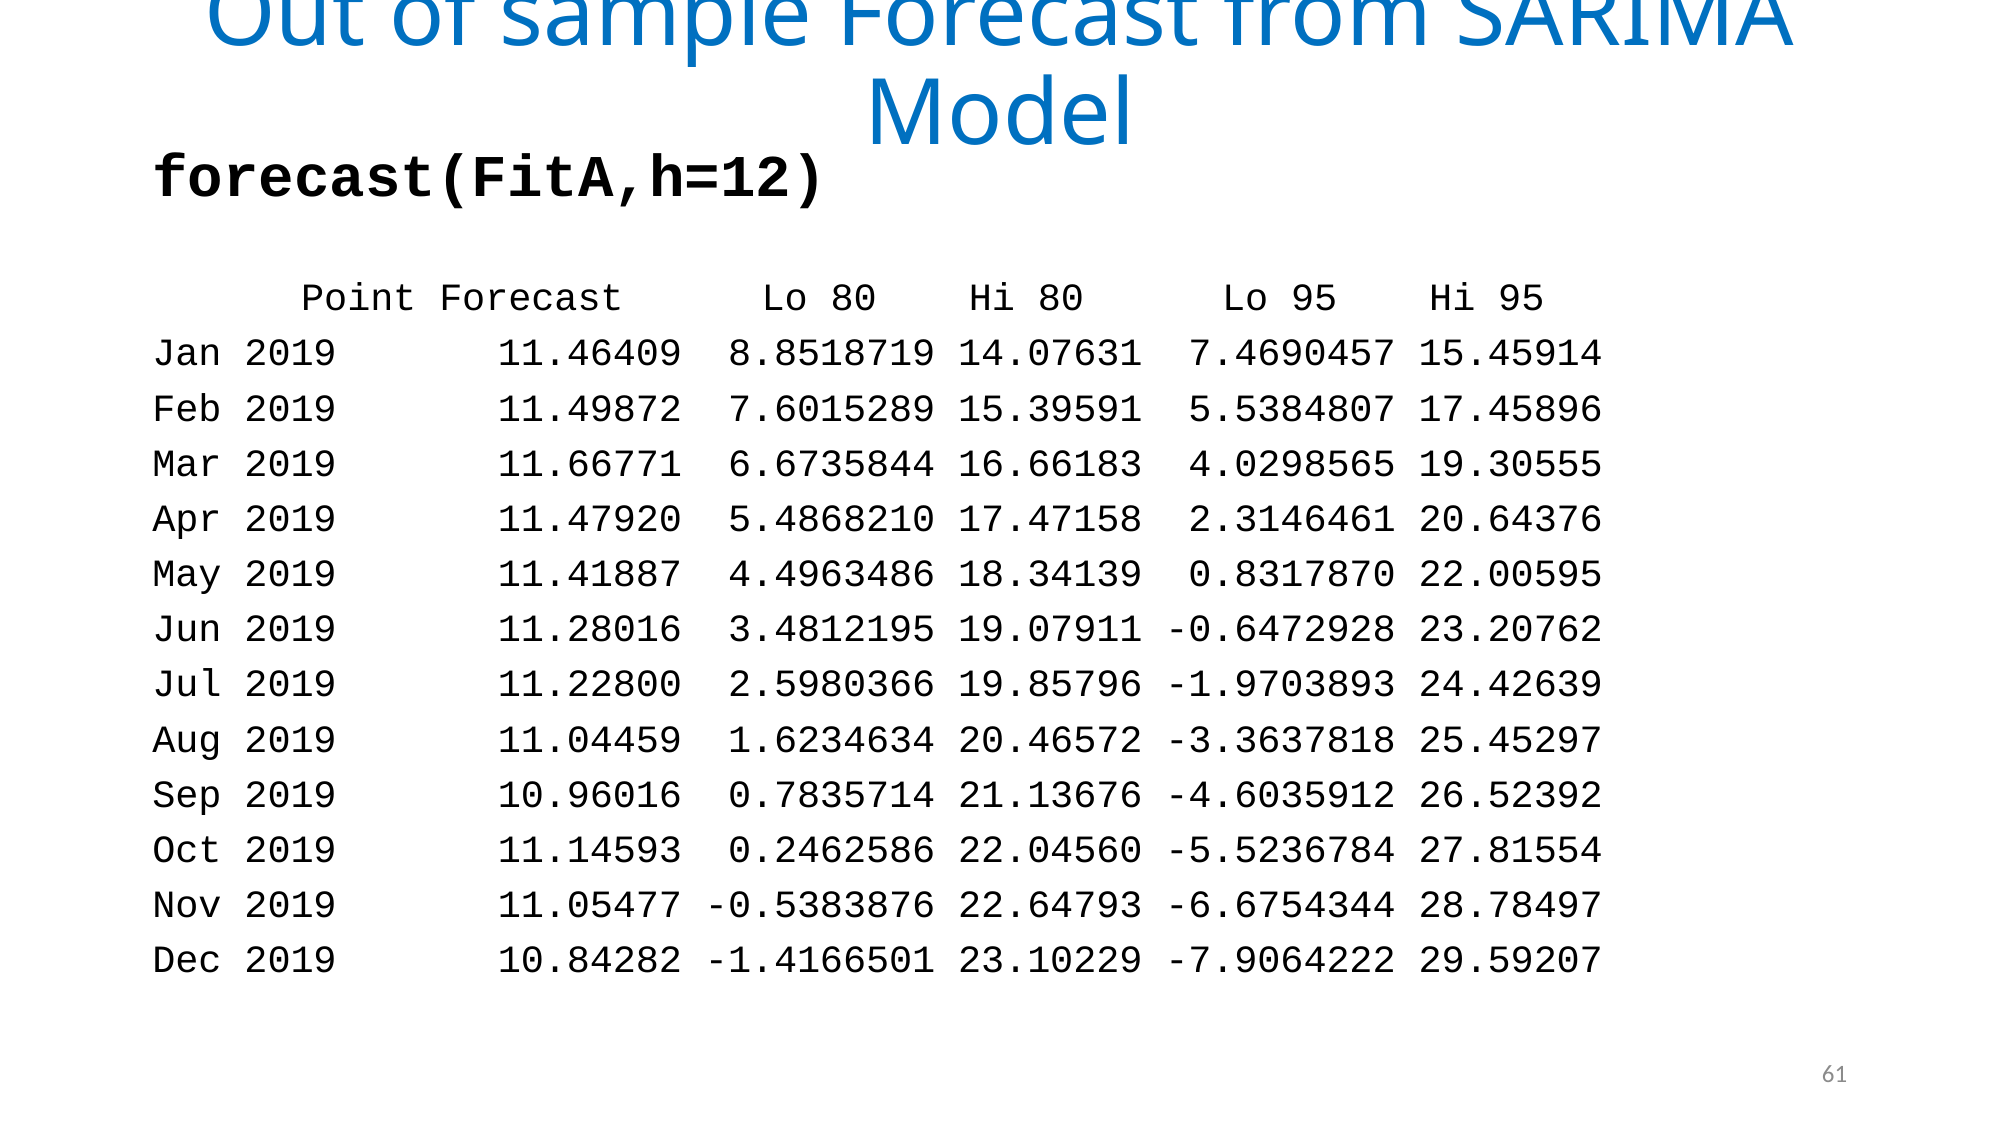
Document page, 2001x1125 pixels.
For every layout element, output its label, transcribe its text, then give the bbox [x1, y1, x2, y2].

list forecast(FitA,h=12) Point Forecast Lo 80 Hi 80 Lo 95 Hi 95 Jan 2019 11.46409 8.8518719 14.07631 7.4690457 15.45914 Feb 2019 11.49872 7.6015289 15.39591 5.5384807 17.45896 Mar 2019 11.66771 6.6735844 16.66183 4.0298565 19.30555 Apr 2019 11.47920 5.4868210 17.47158 2.3146461 20.64376 May 2019 11.41887 4.4963486 18.34139 0.8317870 22.00595 Jun 2019 11.28016 3.4812195 19.07911 -0.6472928 23.20762 Jul 2019 11.22800 2.5980366 19.85796 -1.9703893 24.42639 Aug 2019 11.04459 1.6234634 20.46572 -3.3637818 25.45297 Sep 2019 10.96016 0.7835714 21.13676 -4.6035912 26.52392 Oct 2019 11.14593 0.2462586 22.04560 -5.5236784 27.81554 Nov 2019 11.05477 -0.5383876 22.64793 -6.6754344 28.78497 Dec 2019 10.84282 -1.4166501 23.10229 -7.9064222 29.59207 [137, 137, 1863, 1014]
slide_number 61 [1412, 1042, 1863, 1103]
title Out of sample Forecast from SARIMA Model [137, 0, 1863, 137]
